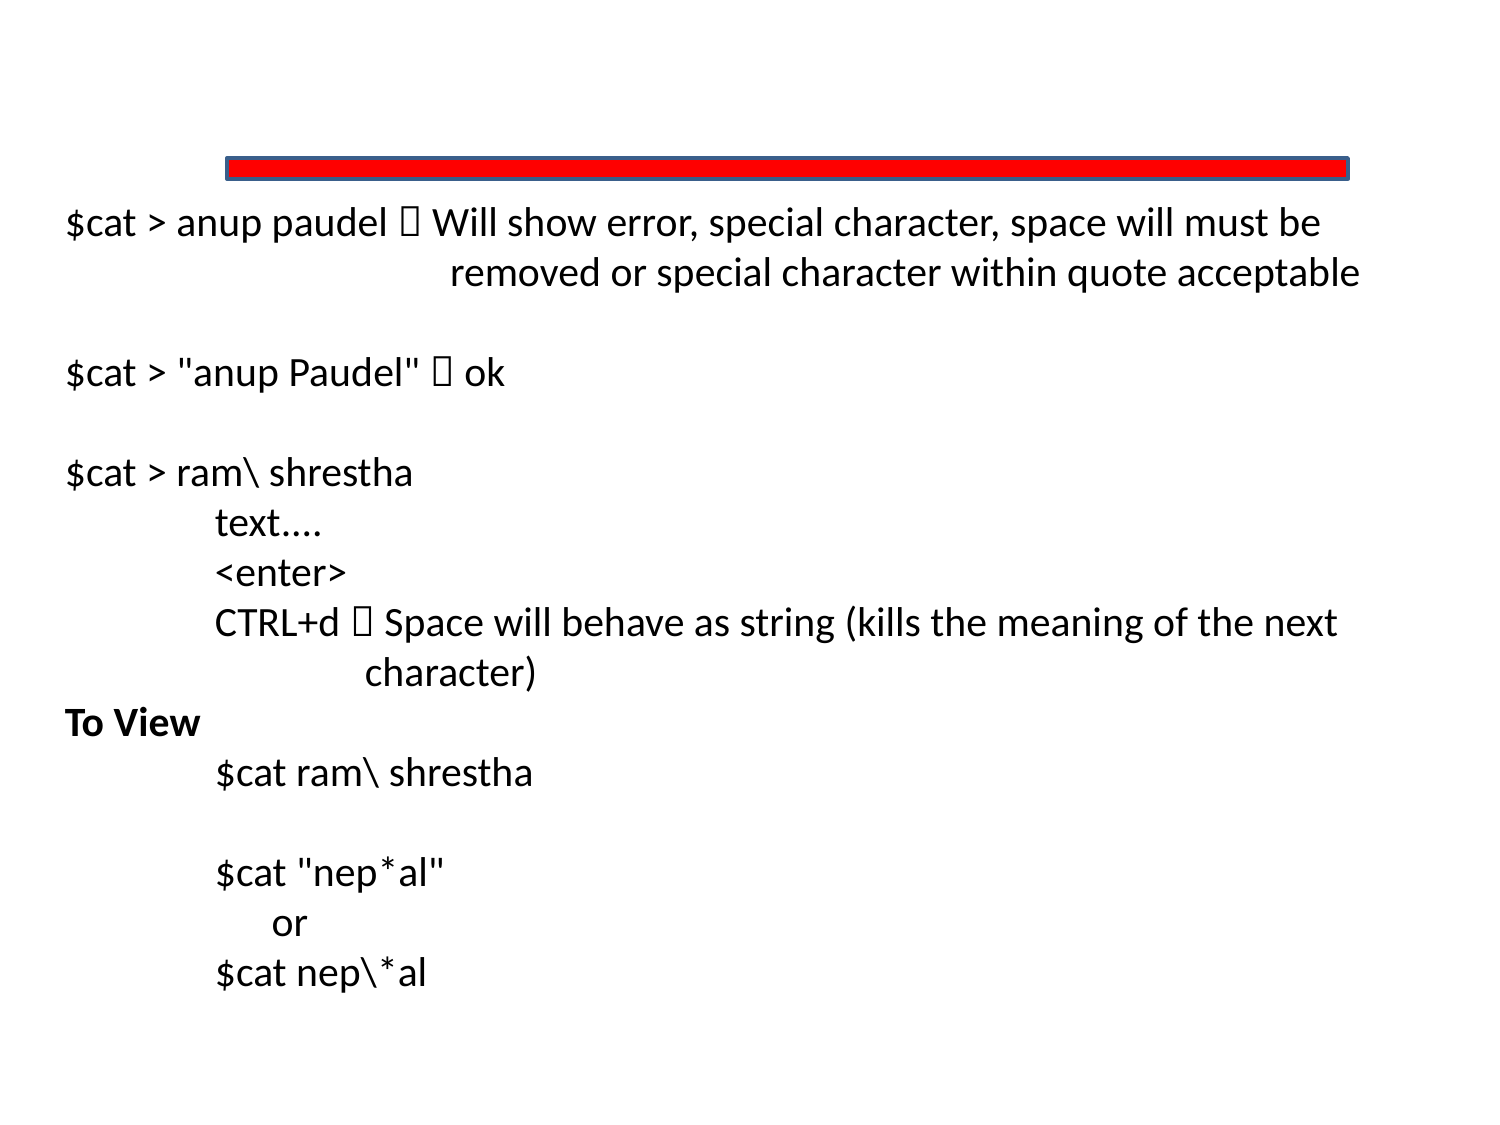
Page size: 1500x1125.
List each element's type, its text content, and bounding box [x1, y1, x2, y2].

text_box $cat > anup paudel  Will show error, special character, space will must be removed or special character within quote acceptable $cat > "anup Paudel"  ok $cat > ram\ shrestha text.... <enter> CTRL+d  Space will behave as string (kills the meaning of the next character) To View $cat ram\ shrestha $cat "nep*al" or $cat nep\*al [50, 187, 1438, 1053]
text_box [225, 156, 1350, 181]
